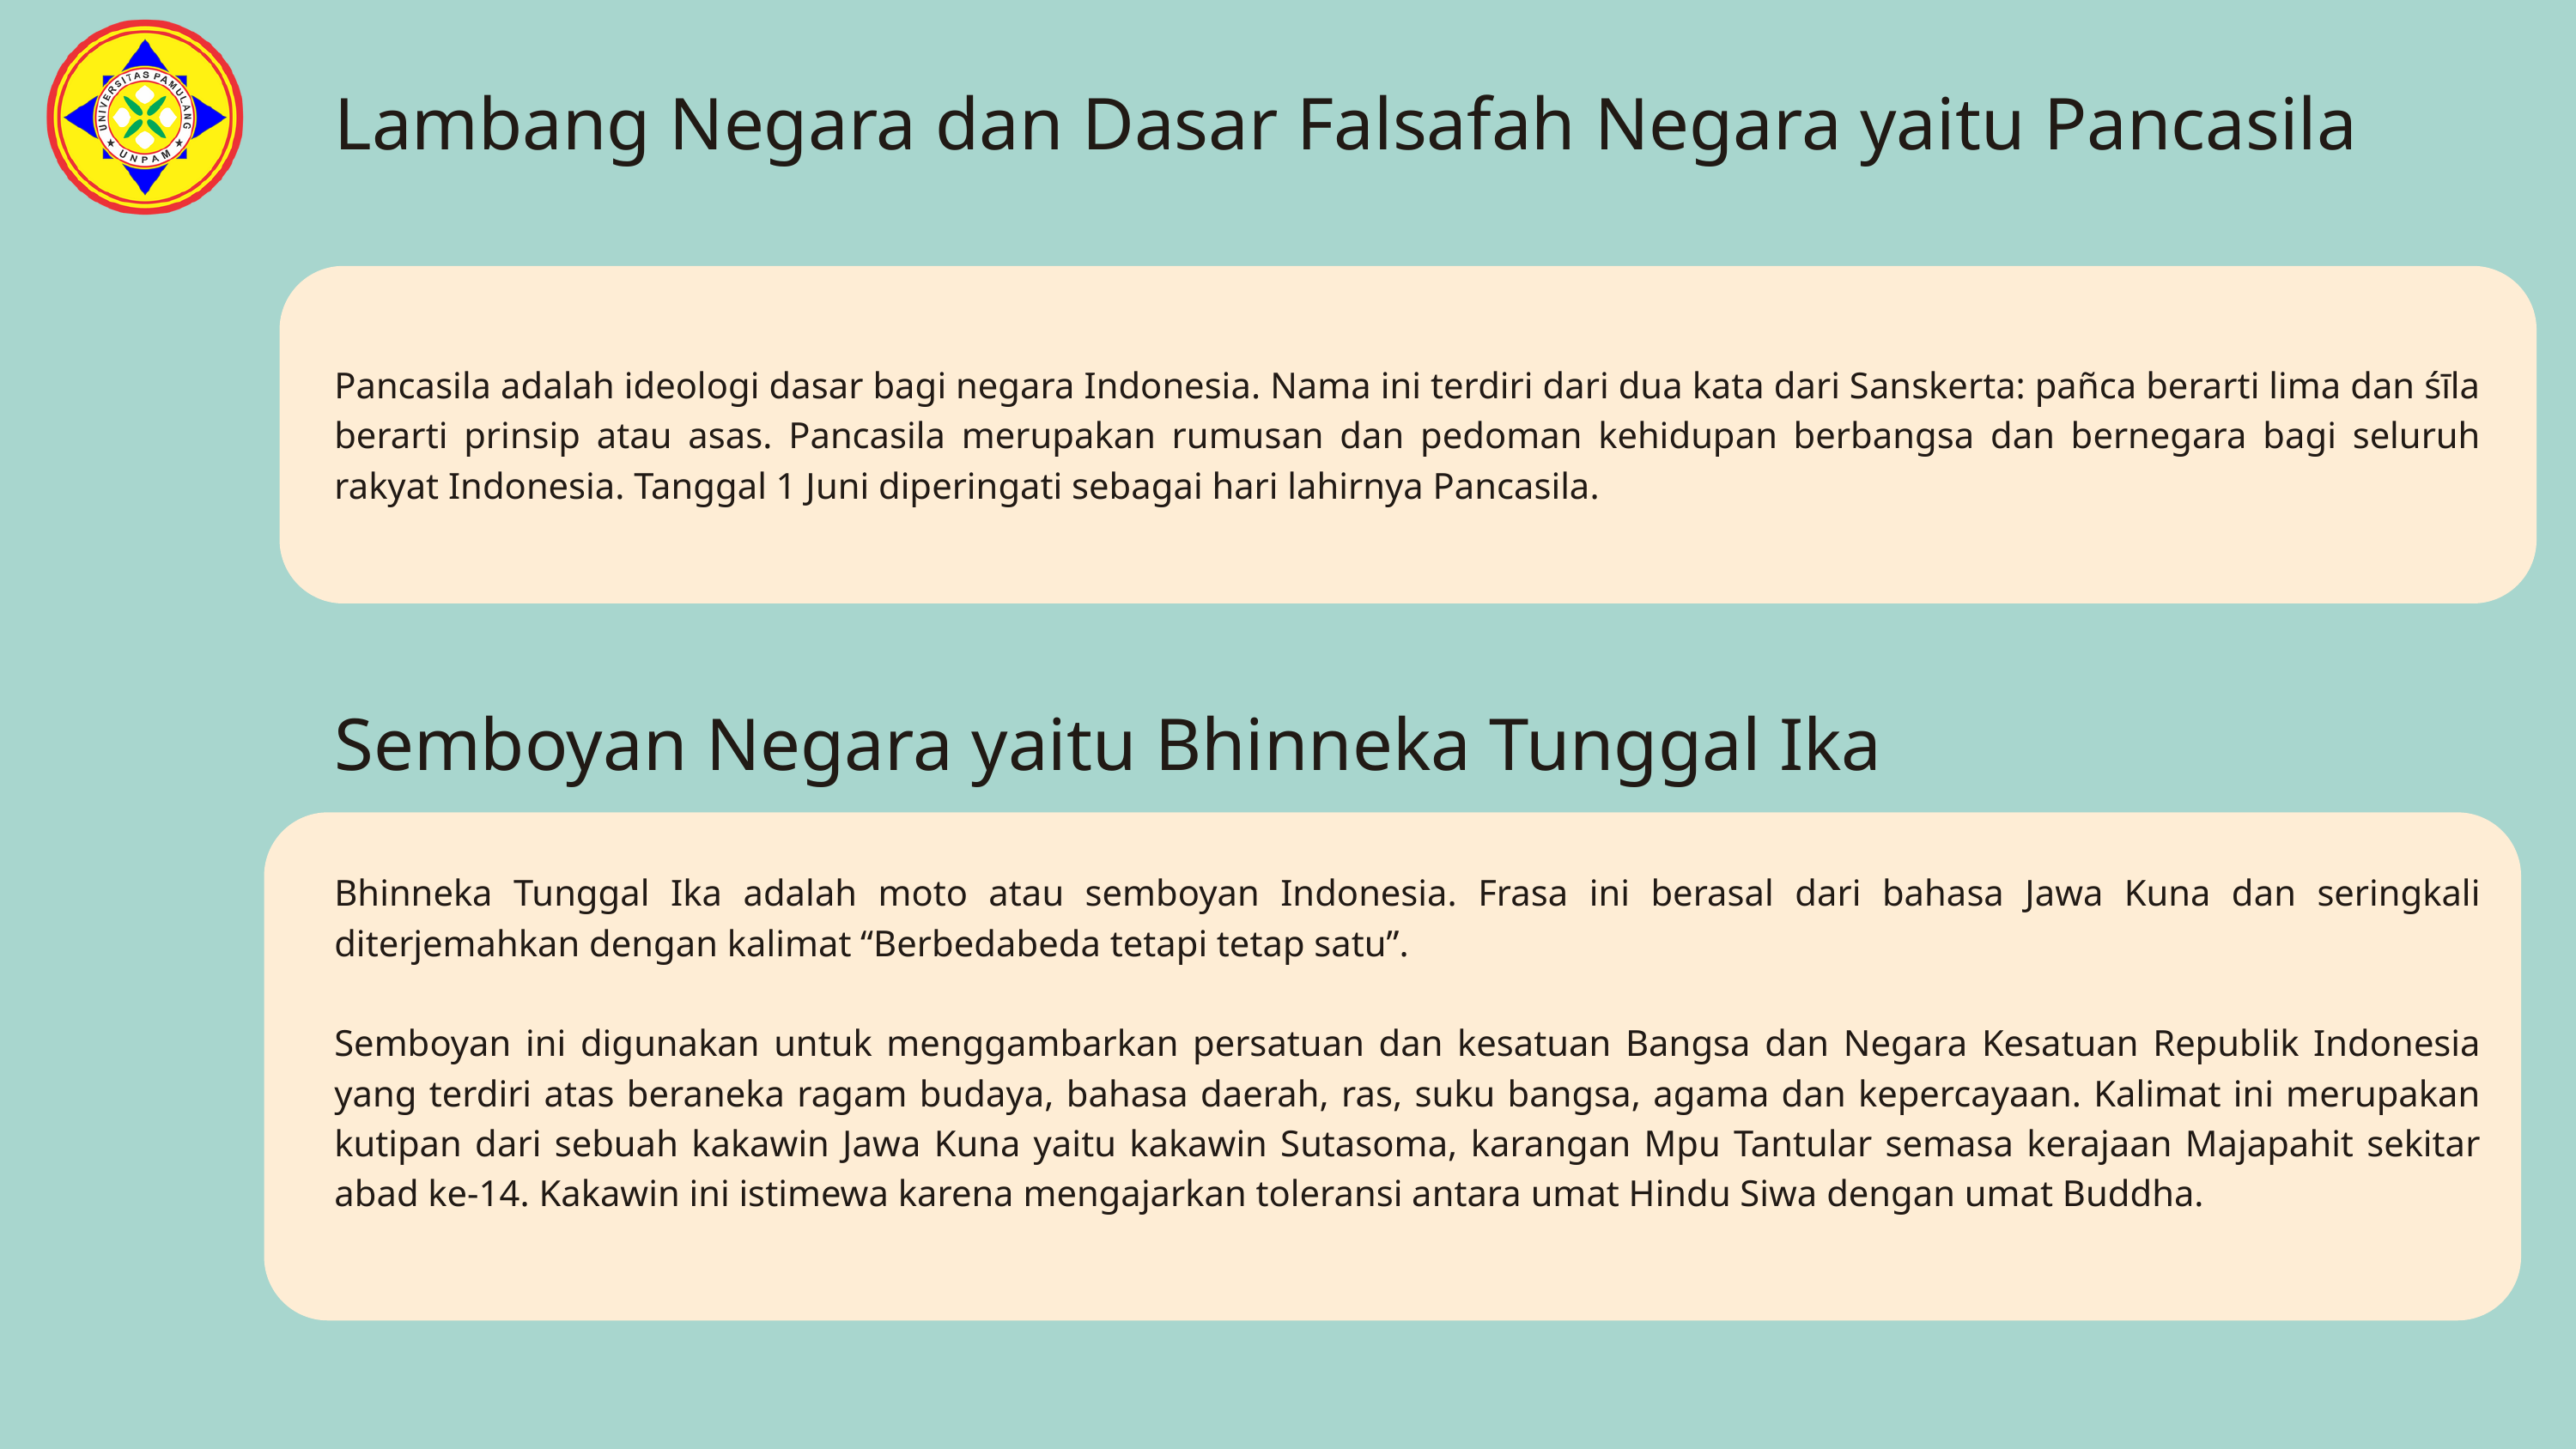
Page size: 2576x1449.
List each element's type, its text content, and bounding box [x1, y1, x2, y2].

text_box Lambang Negara dan Dasar Falsafah Negara yaitu Pancasila [334, 64, 2518, 165]
picture [0, 0, 295, 235]
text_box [279, 265, 2537, 604]
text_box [264, 812, 2522, 1321]
text_box Semboyan Negara yaitu Bhinneka Tunggal Ika [334, 684, 2154, 785]
